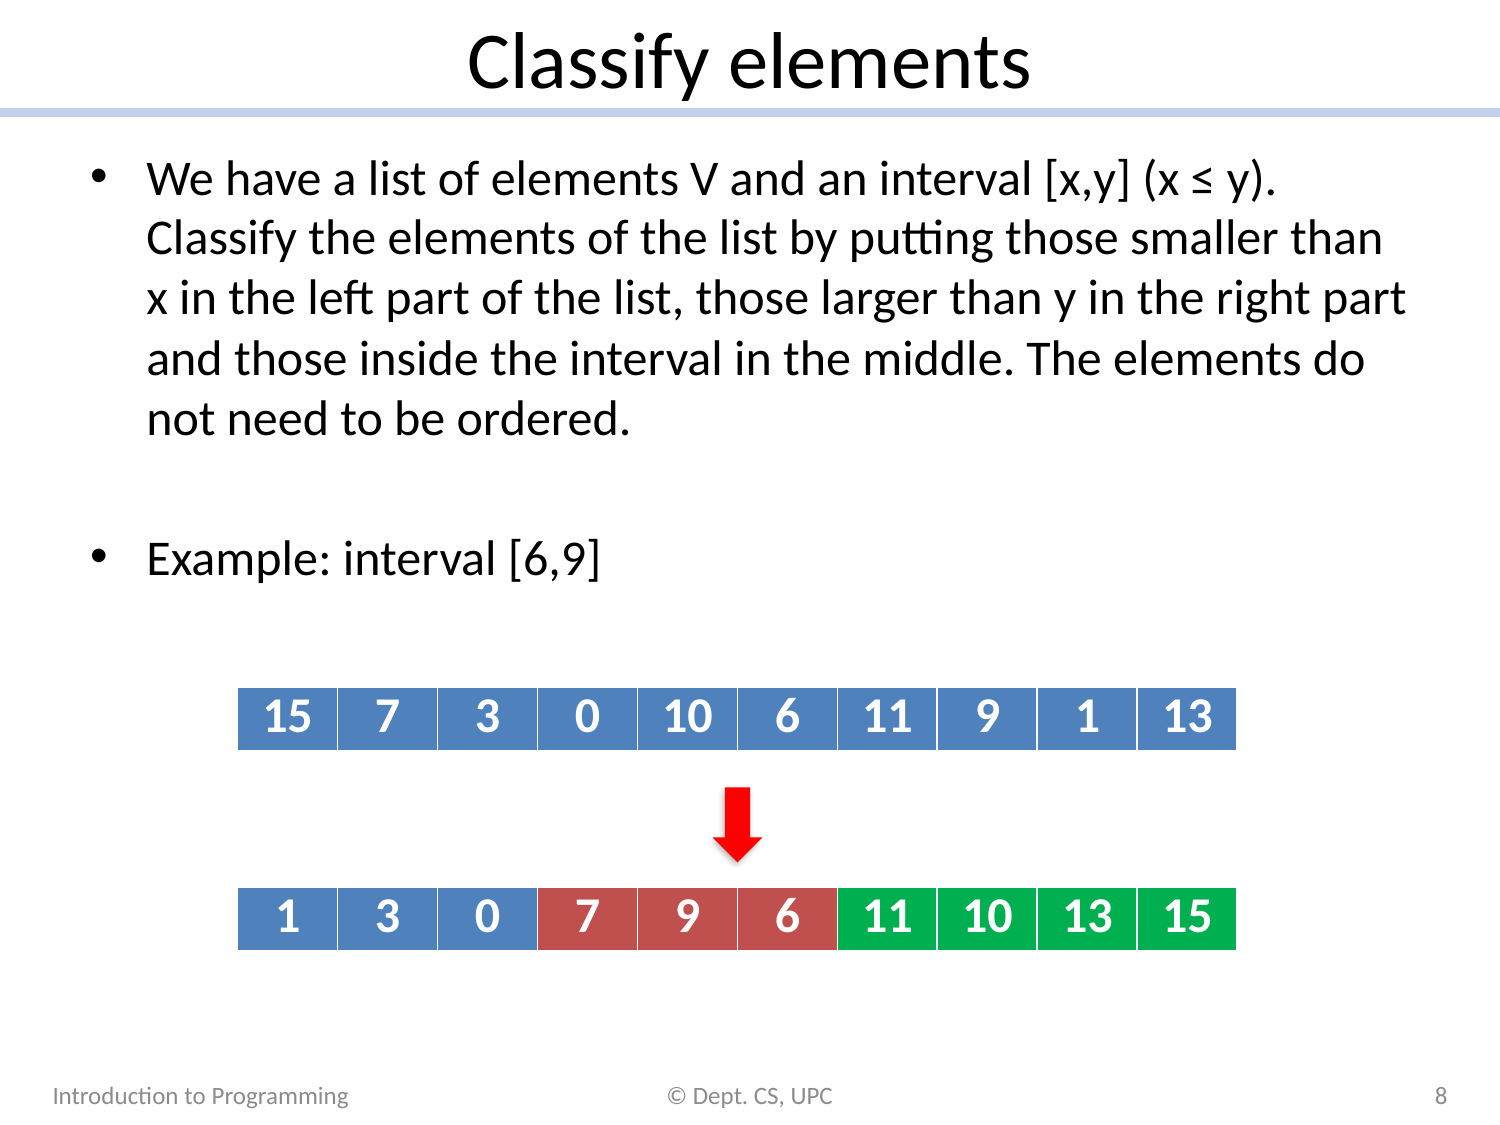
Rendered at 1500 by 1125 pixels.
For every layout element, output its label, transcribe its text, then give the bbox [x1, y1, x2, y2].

table_header 3 [438, 688, 537, 750]
text_box [710, 785, 765, 865]
table_header 6 [738, 688, 837, 750]
table_header 1 [1038, 688, 1136, 750]
table_header 11 [838, 688, 936, 750]
table_header 7 [338, 688, 437, 750]
table_header 9 [638, 888, 737, 950]
table_header 0 [538, 688, 637, 750]
footer © Dept. CS, UPC [512, 1065, 988, 1125]
table_header 10 [638, 688, 737, 750]
table_header 15 [1138, 888, 1236, 950]
slide_number Introduction to Programming [37, 1065, 388, 1125]
table_header 15 [238, 688, 337, 750]
list We have a list of elements V and an interval [x,y] (x ≤ y). Classify the elements of the list by putting those smaller than x in the left part of the list, those larger than y in the right part and those inside the interval in the middle. The elements do not need to be ordered. Example: interval [6,9] [75, 137, 1425, 1025]
table_header 11 [838, 888, 936, 950]
table_header 10 [938, 888, 1036, 950]
title Classify elements [75, 0, 1425, 113]
table_header 7 [538, 888, 637, 950]
table_header 13 [1038, 888, 1136, 950]
table_header 1 [238, 888, 337, 950]
table_header 3 [338, 888, 437, 950]
table_header 6 [738, 888, 837, 950]
table_header 0 [438, 888, 537, 950]
table_header 13 [1138, 688, 1236, 750]
table_header 9 [938, 688, 1036, 750]
slide_number 8 [1112, 1065, 1463, 1125]
